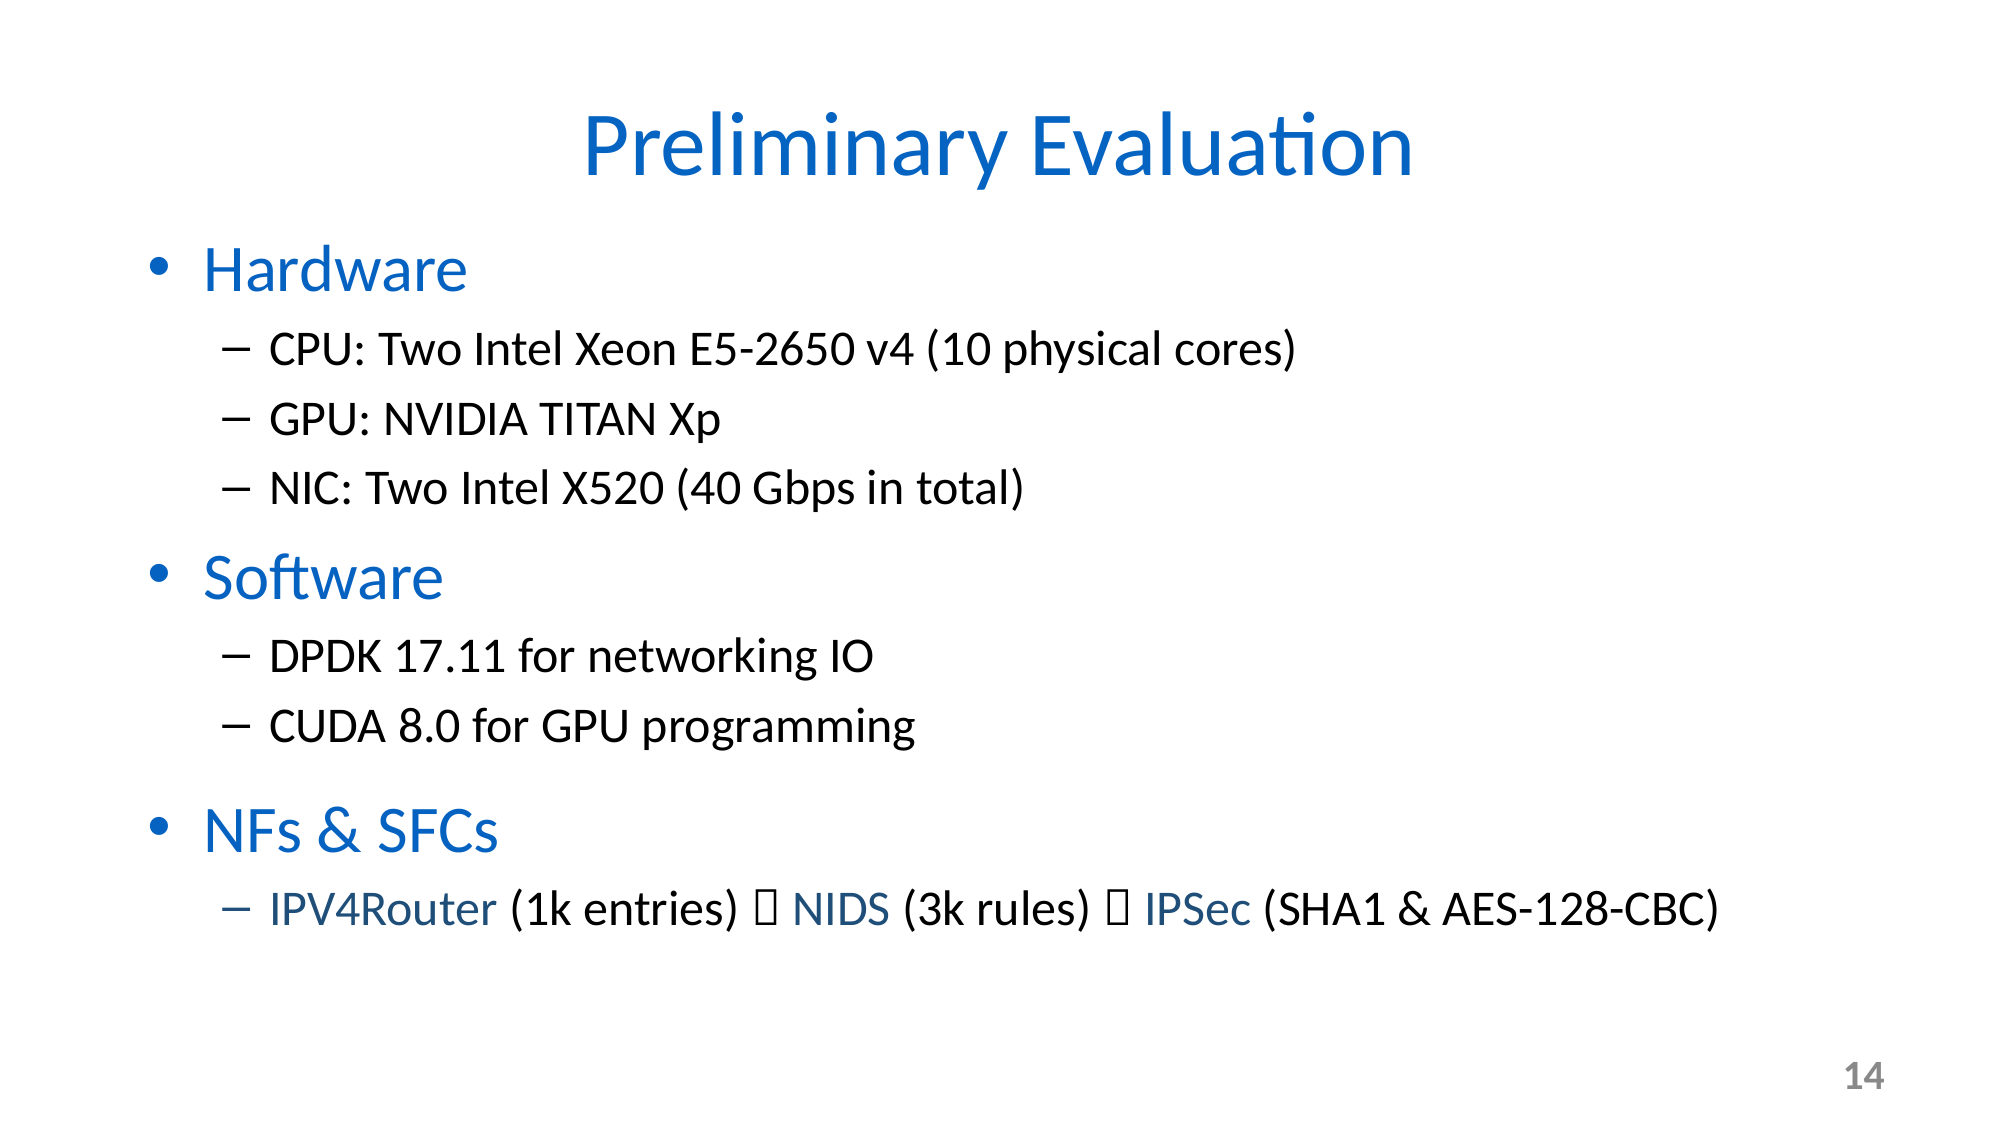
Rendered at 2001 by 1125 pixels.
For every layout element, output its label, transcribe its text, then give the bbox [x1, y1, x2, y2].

text_box Software DPDK 17.11 for networking IO CUDA 8.0 for GPU programming [132, 525, 1817, 823]
list Hardware CPU: Two Intel Xeon E5-2650 v4 (10 physical cores) GPU: NVIDIA TITAN Xp NIC: Two Intel X520 (40 Gbps in total) [131, 217, 1817, 591]
title Preliminary Evaluation [99, 44, 1901, 233]
text_box NFs & SFCs IPV4Router (1k entries)  NIDS (3k rules)  IPSec (SHA1 & AES-128-CBC) [132, 823, 1817, 1075]
slide_number 14 [1433, 1042, 1900, 1103]
